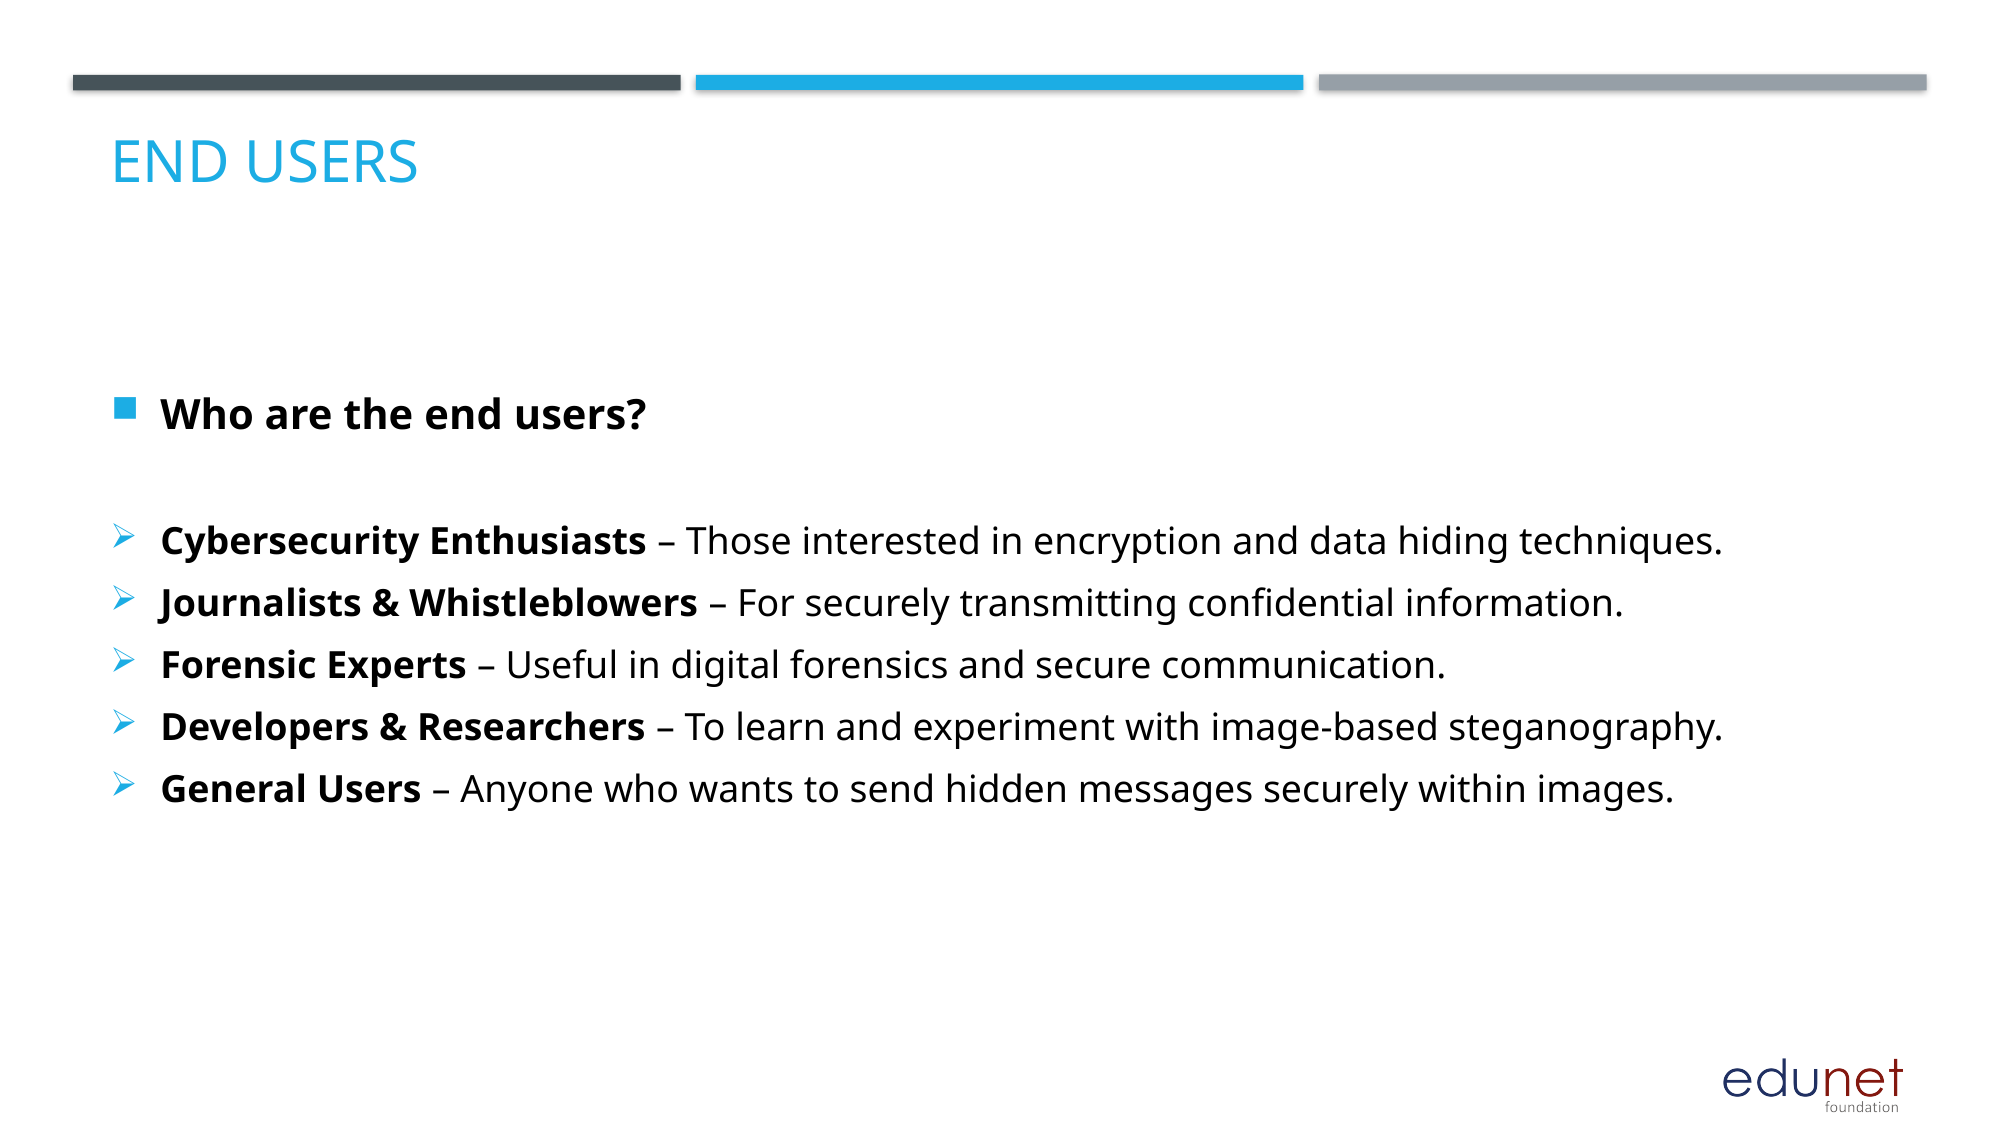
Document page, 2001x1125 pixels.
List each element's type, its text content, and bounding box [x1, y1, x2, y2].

title End users [95, 115, 1905, 203]
list Who are the end users? Cybersecurity Enthusiasts – Those interested in encryption and data hiding techniques. Journalists & Whistleblowers – For securely transmitting confidential information. Forensic Experts – Useful in digital forensics and secure communication. Developers & Researchers – To learn and experiment with image-based steganography. General Users – Anyone who wants to send hidden messages securely within images. [95, 213, 1905, 981]
picture [1719, 1056, 1905, 1116]
